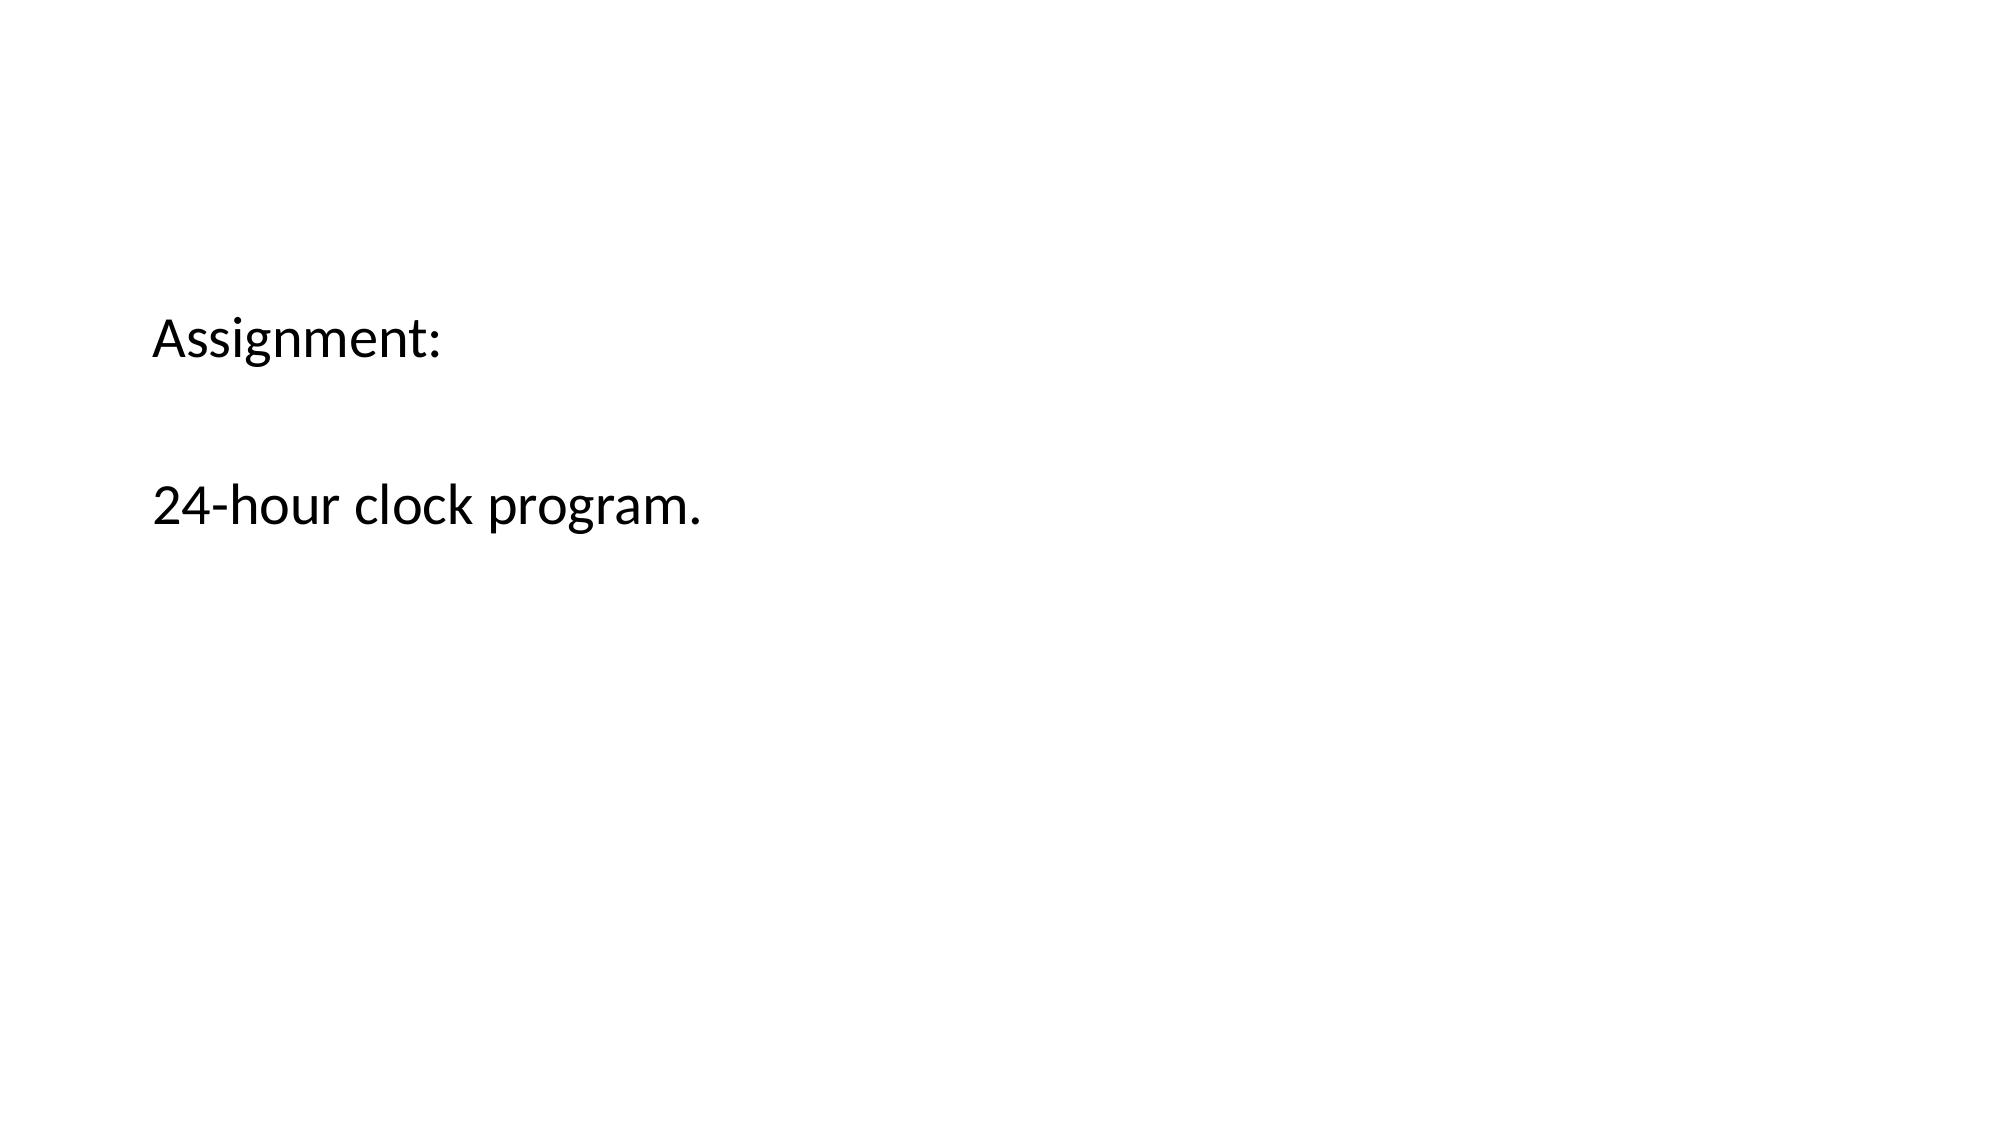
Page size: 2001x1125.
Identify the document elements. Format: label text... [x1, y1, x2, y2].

list Assignment: 24-hour clock program. [137, 299, 1863, 1014]
